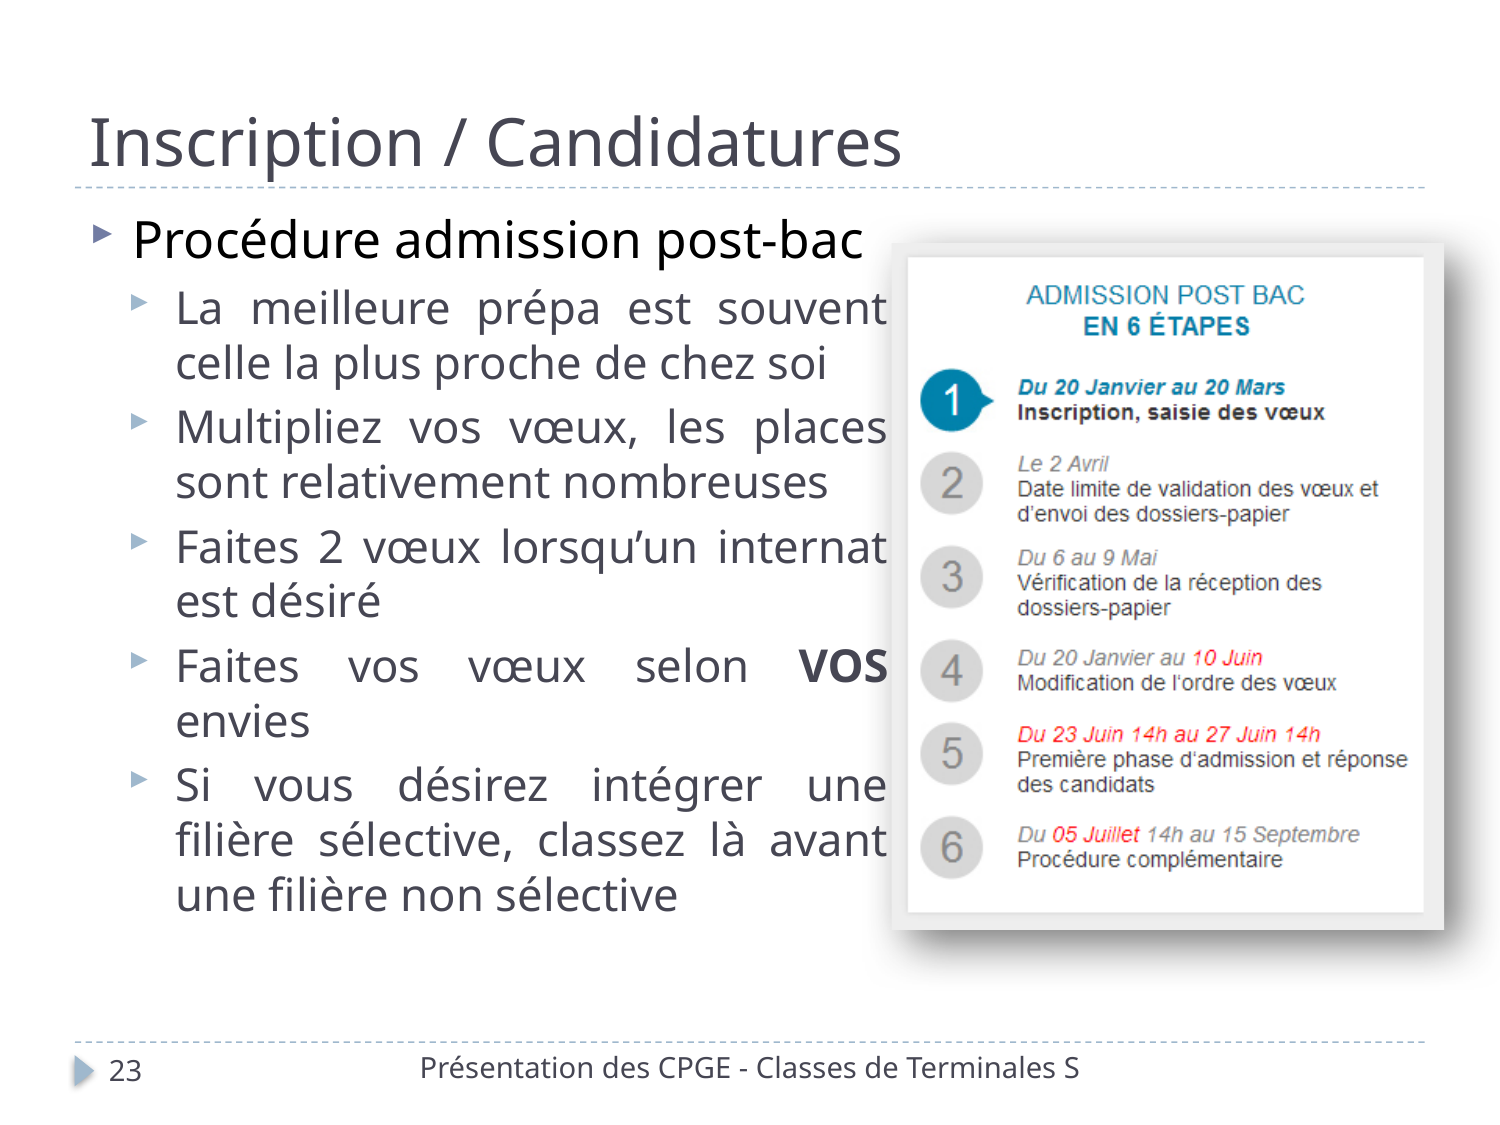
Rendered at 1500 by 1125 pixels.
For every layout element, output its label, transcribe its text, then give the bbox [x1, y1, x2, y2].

footer Présentation des CPGE - Classes de Terminales S [395, 1042, 1105, 1103]
picture [891, 243, 1445, 930]
slide_number 23 [94, 1044, 420, 1105]
list Procédure admission post-bac La meilleure prépa est souvent celle la plus proche de chez soi Multipliez vos vœux, les places sont relativement nombreuses Faites 2 vœux lorsqu’un internat est désiré Faites vos vœux selon VOS envies Si vous désirez intégrer une filière sélective, classez là avant une filière non sélective [75, 200, 904, 1010]
title Inscription / Candidatures [75, 24, 1425, 188]
